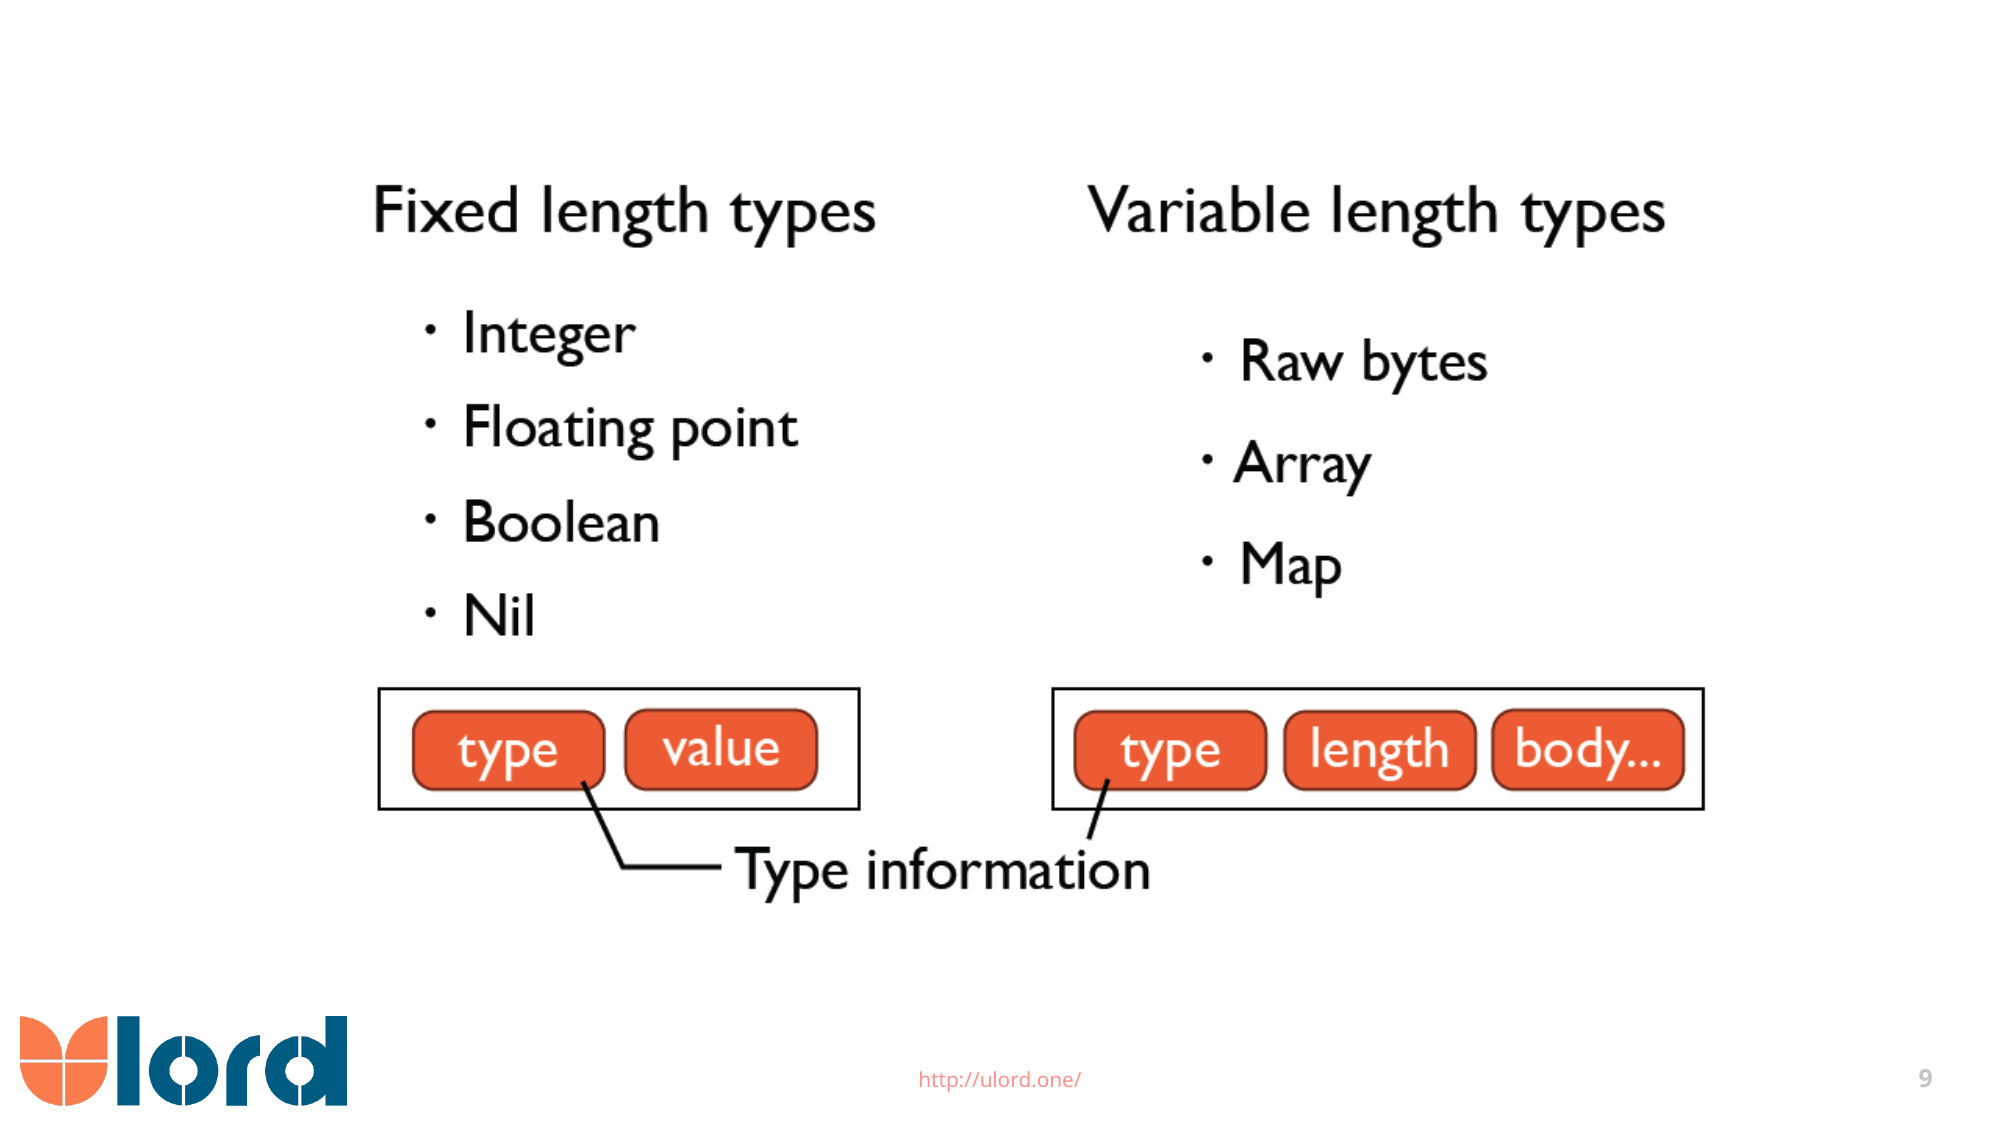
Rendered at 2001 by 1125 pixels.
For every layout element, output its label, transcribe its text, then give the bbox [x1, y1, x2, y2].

picture [20, 1016, 347, 1107]
footer http://ulord.one/ [662, 1049, 1338, 1110]
picture [331, 165, 1738, 908]
slide_number 9 [1475, 1049, 1948, 1110]
